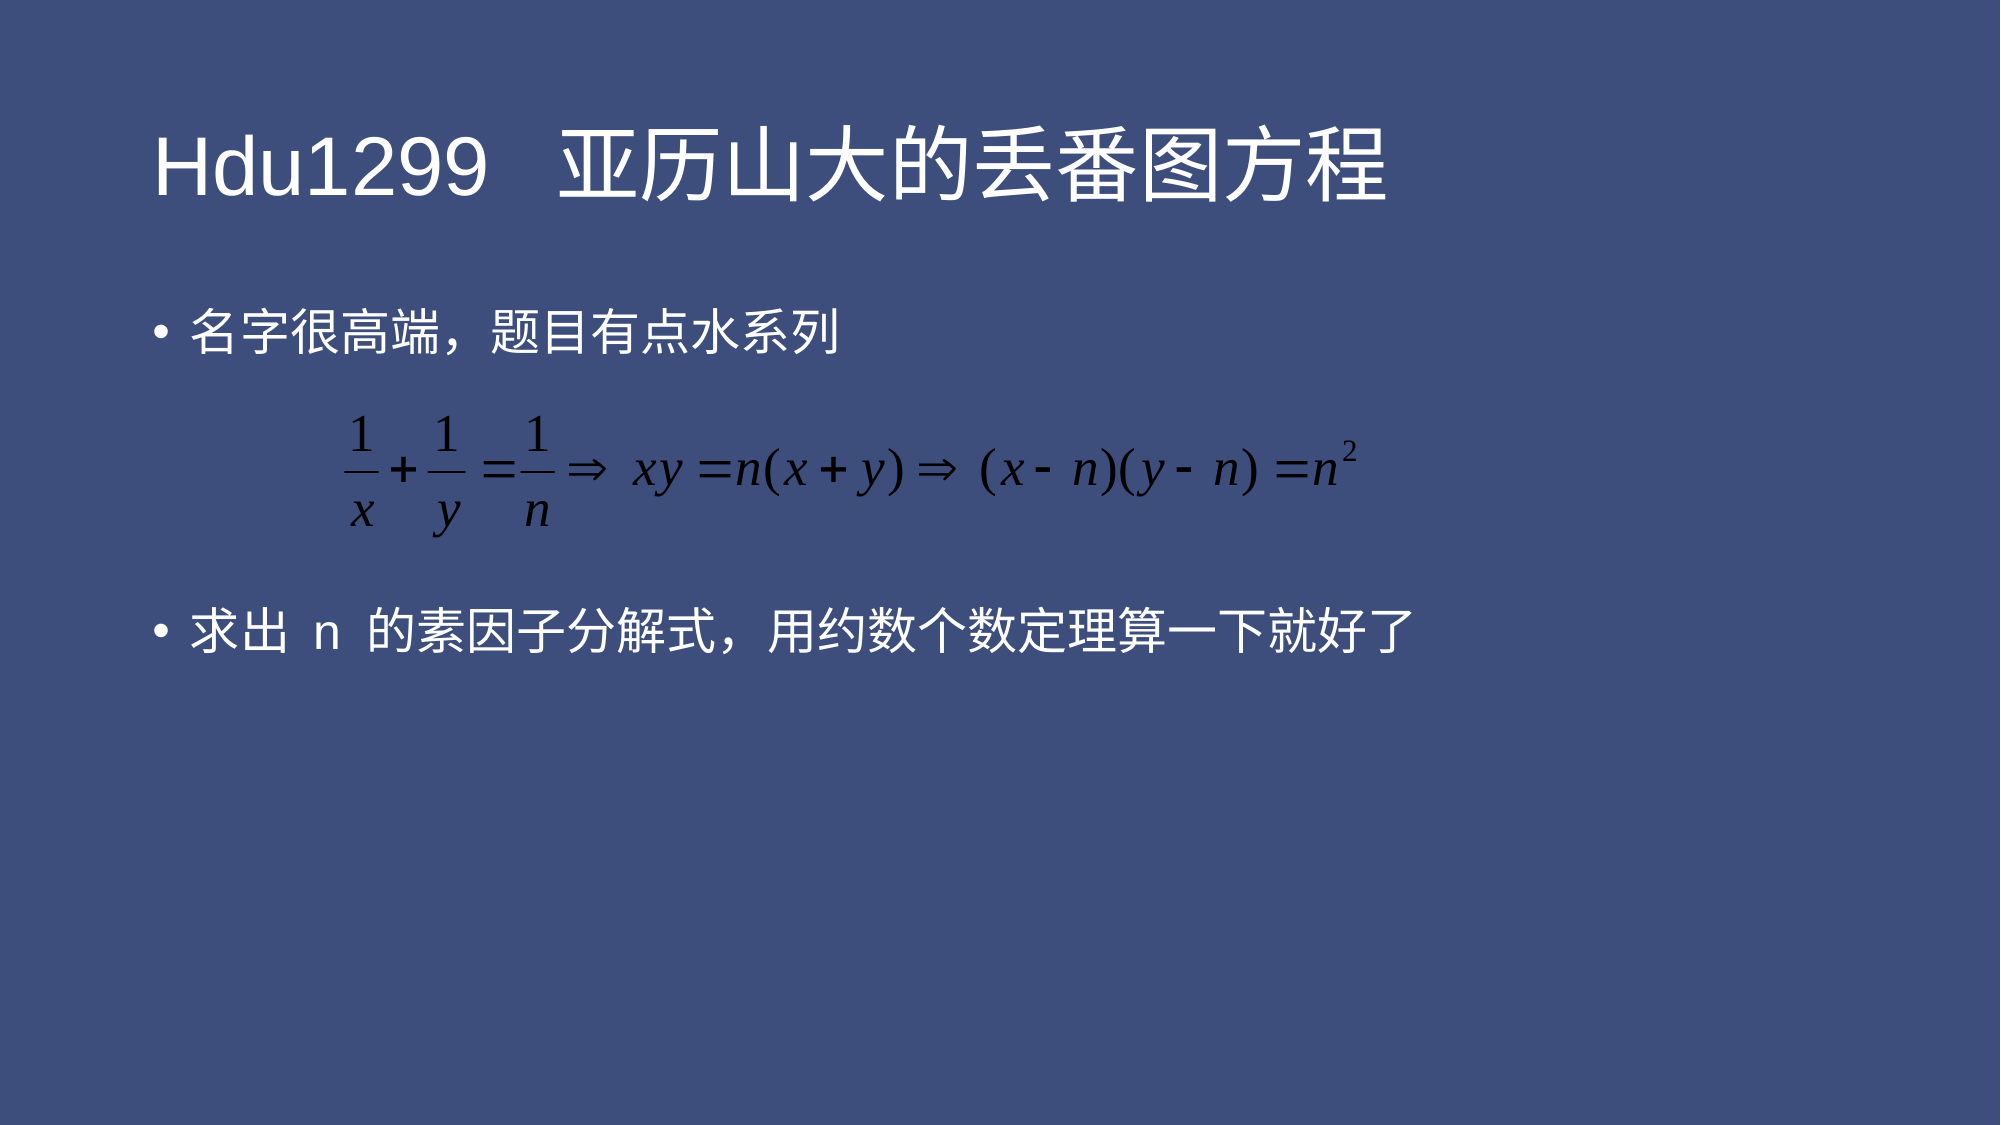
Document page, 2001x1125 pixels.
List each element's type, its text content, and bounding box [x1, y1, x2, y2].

list 名字很高端，题目有点水系列 求出 n 的素因子分解式，用约数个数定理算一下就好了 [137, 299, 1863, 1014]
title Hdu1299 亚历山大的丢番图方程 [137, 59, 1863, 278]
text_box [336, 400, 1368, 548]
